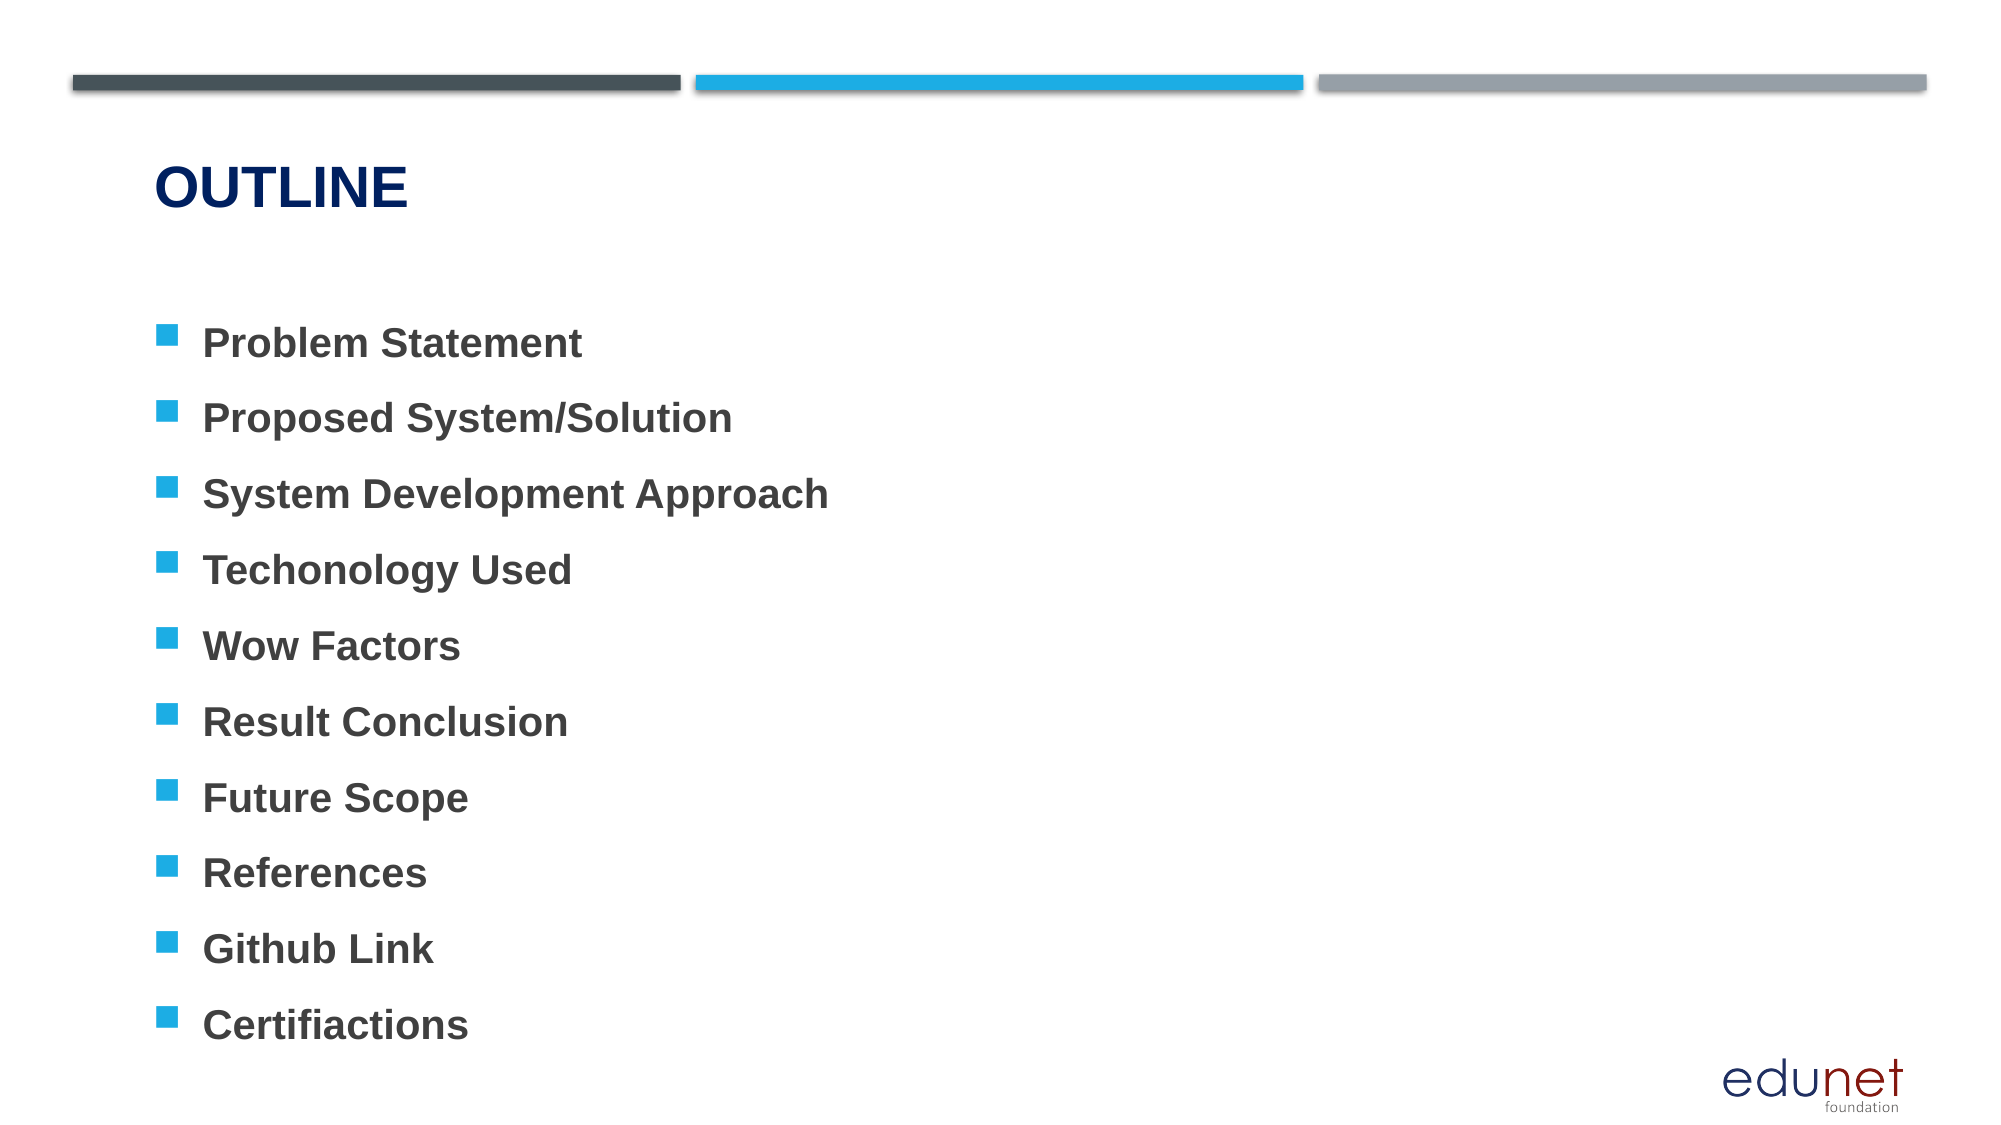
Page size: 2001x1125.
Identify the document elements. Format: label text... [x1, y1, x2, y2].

title OUTLINE [139, 91, 1865, 227]
list Problem Statement Proposed System/Solution System Development Approach Techonology Used Wow Factors Result Conclusion Future Scope References Github Link Certifiactions [137, 227, 1945, 1046]
picture [1719, 1056, 1905, 1116]
